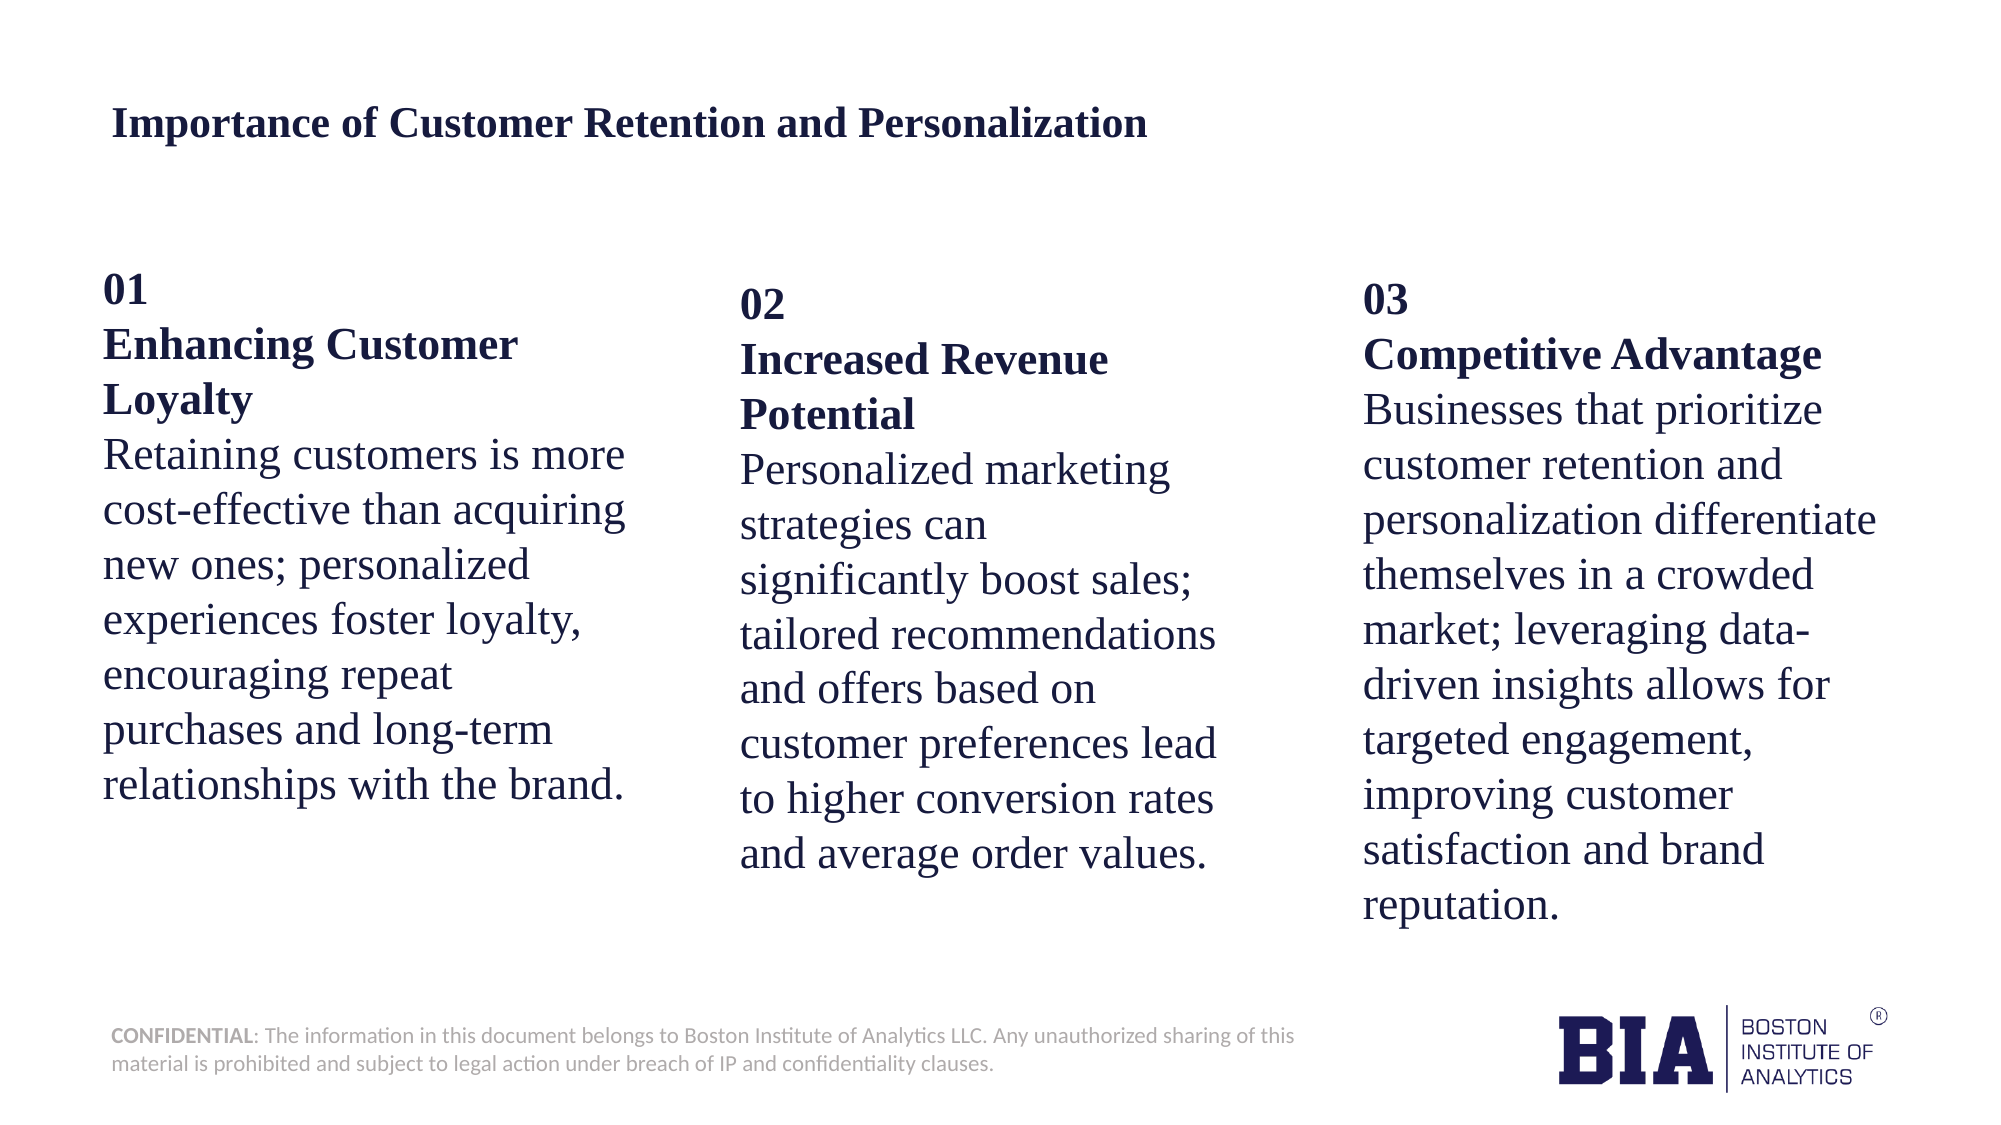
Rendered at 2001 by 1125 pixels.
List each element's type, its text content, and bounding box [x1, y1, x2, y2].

picture [1557, 1003, 1889, 1094]
text_box 03 Competitive Advantage Businesses that prioritize customer retention and personalization differentiate themselves in a crowded market; leveraging data-driven insights allows for targeted engagement, improving customer satisfaction and brand reputation. [1348, 261, 1909, 992]
title Importance of Customer Retention and Personalization [111, 99, 1889, 200]
text_box 01 Enhancing Customer Loyalty Retaining customers is more cost-effective than acquiring new ones; personalized experiences foster loyalty, encouraging repeat purchases and long-term relationships with the brand. [88, 251, 649, 817]
text_box 02 Increased Revenue Potential Personalized marketing strategies can significantly boost sales; tailored recommendations and offers based on customer preferences lead to higher conversion rates and average order values. [725, 265, 1240, 941]
